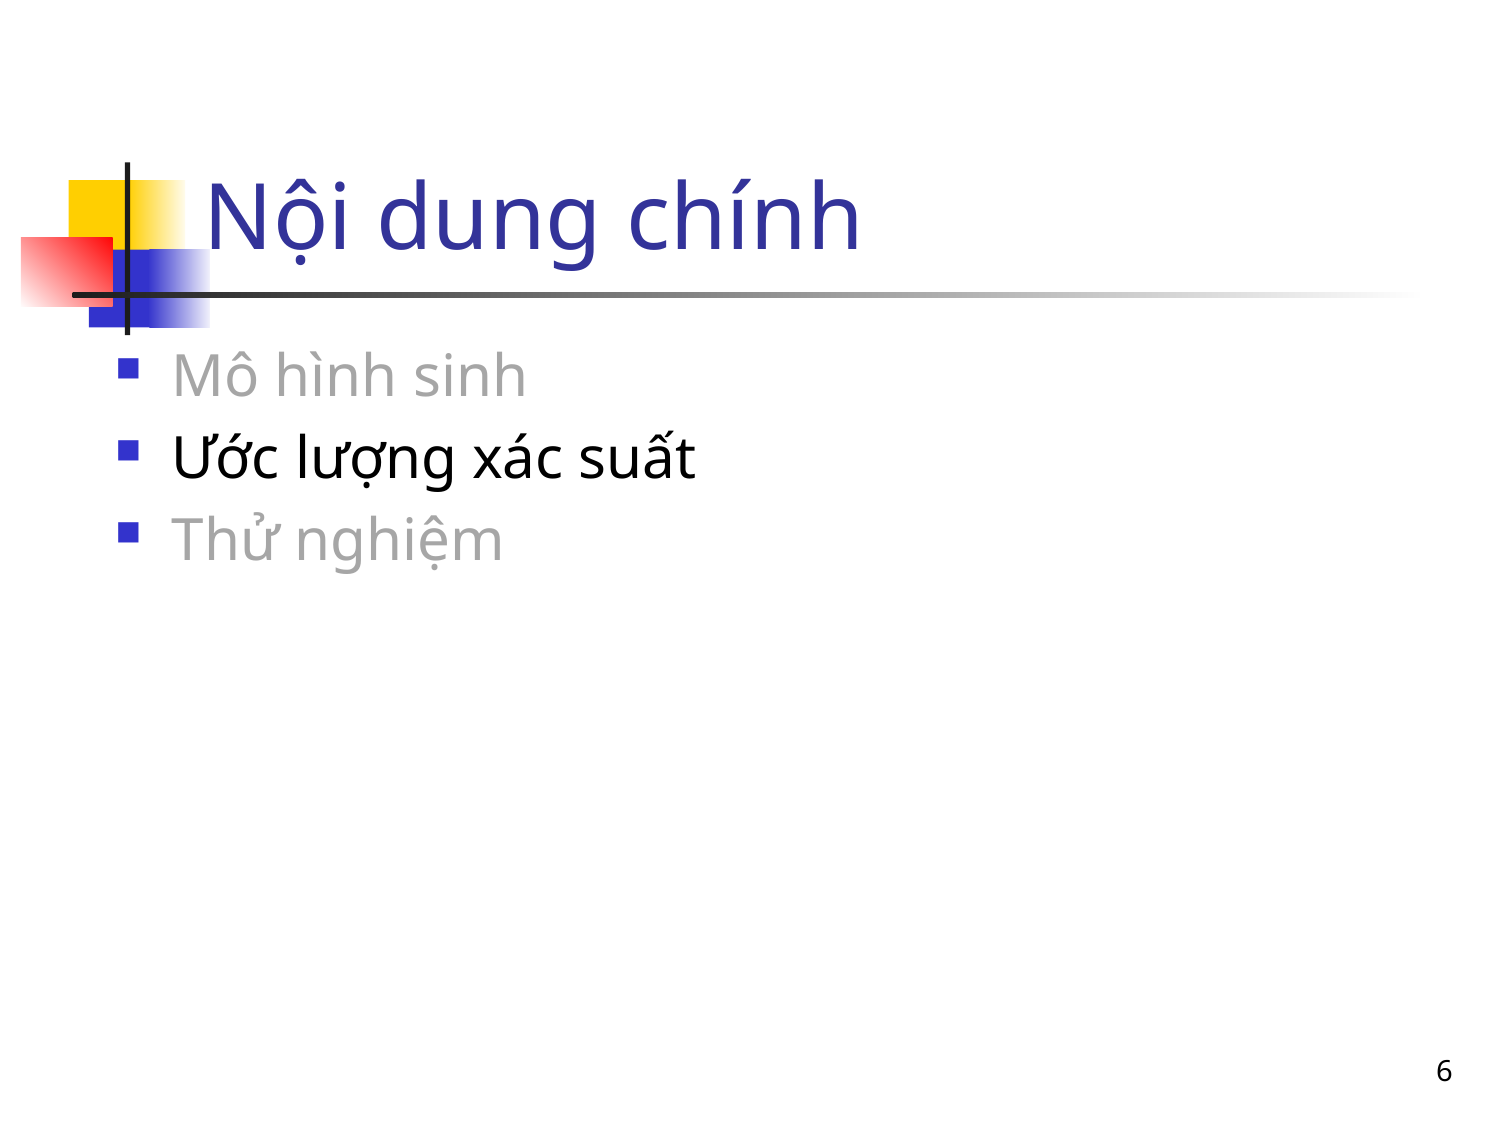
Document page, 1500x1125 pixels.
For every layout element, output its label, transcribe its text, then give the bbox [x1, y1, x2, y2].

list Mô hình sinh Ước lượng xác suất Thử nghiệm [100, 331, 1469, 1006]
title Nội dung chính [188, 35, 1468, 275]
slide_number 6 [1155, 1024, 1468, 1100]
